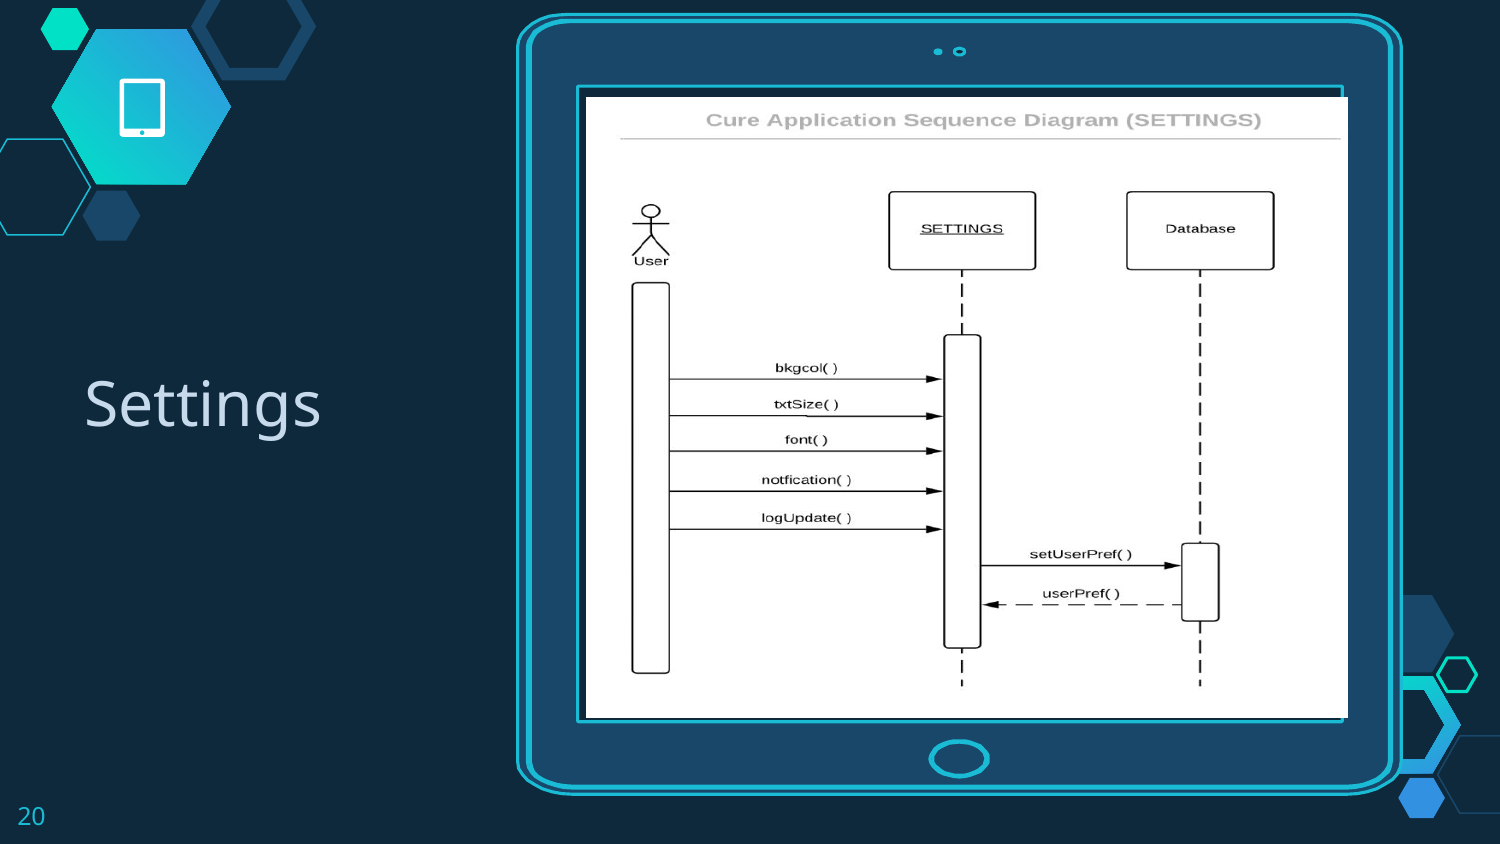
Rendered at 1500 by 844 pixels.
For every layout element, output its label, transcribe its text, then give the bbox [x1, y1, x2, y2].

picture [586, 96, 1348, 718]
slide_number ‹#› [2, 785, 93, 844]
text_box [119, 78, 165, 137]
list Settings [69, 97, 563, 455]
text_box [517, 14, 1402, 795]
